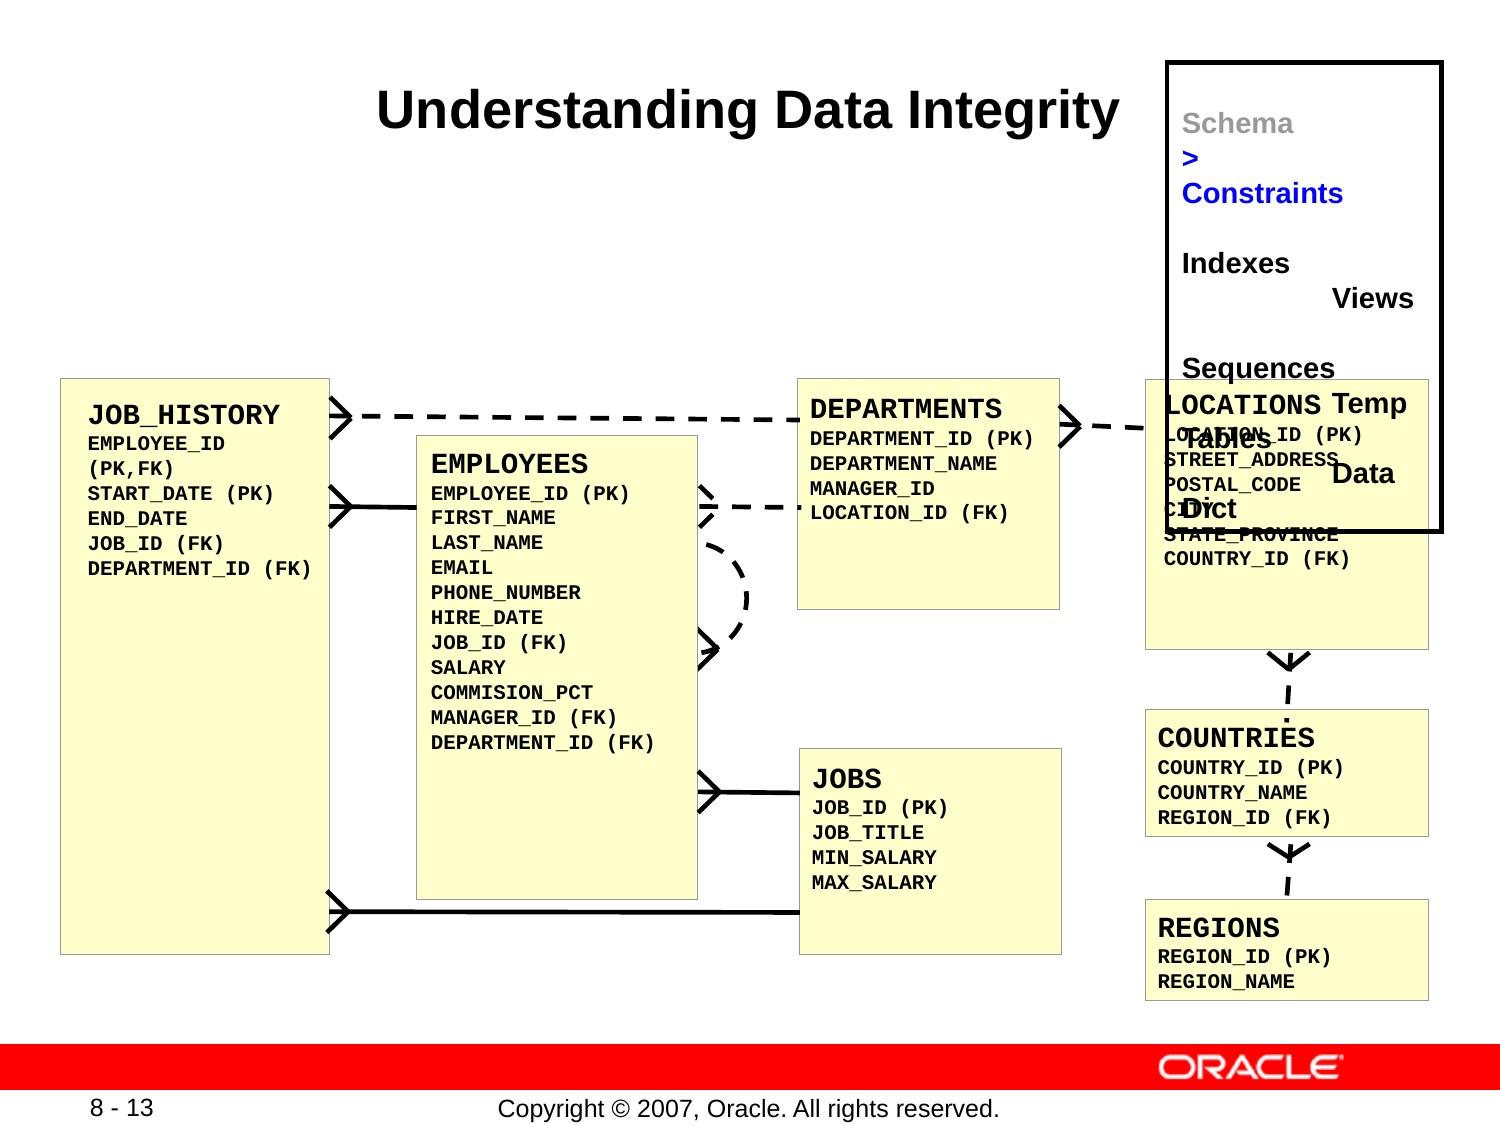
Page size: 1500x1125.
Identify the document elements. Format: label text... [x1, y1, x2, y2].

title Understanding Data Integrity [99, 71, 1167, 217]
picture [0, 1044, 1500, 1090]
text_box Schema > Constraints Indexes Views Sequences Temp Tables Data Dict [1167, 62, 1442, 381]
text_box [60, 377, 1438, 1001]
